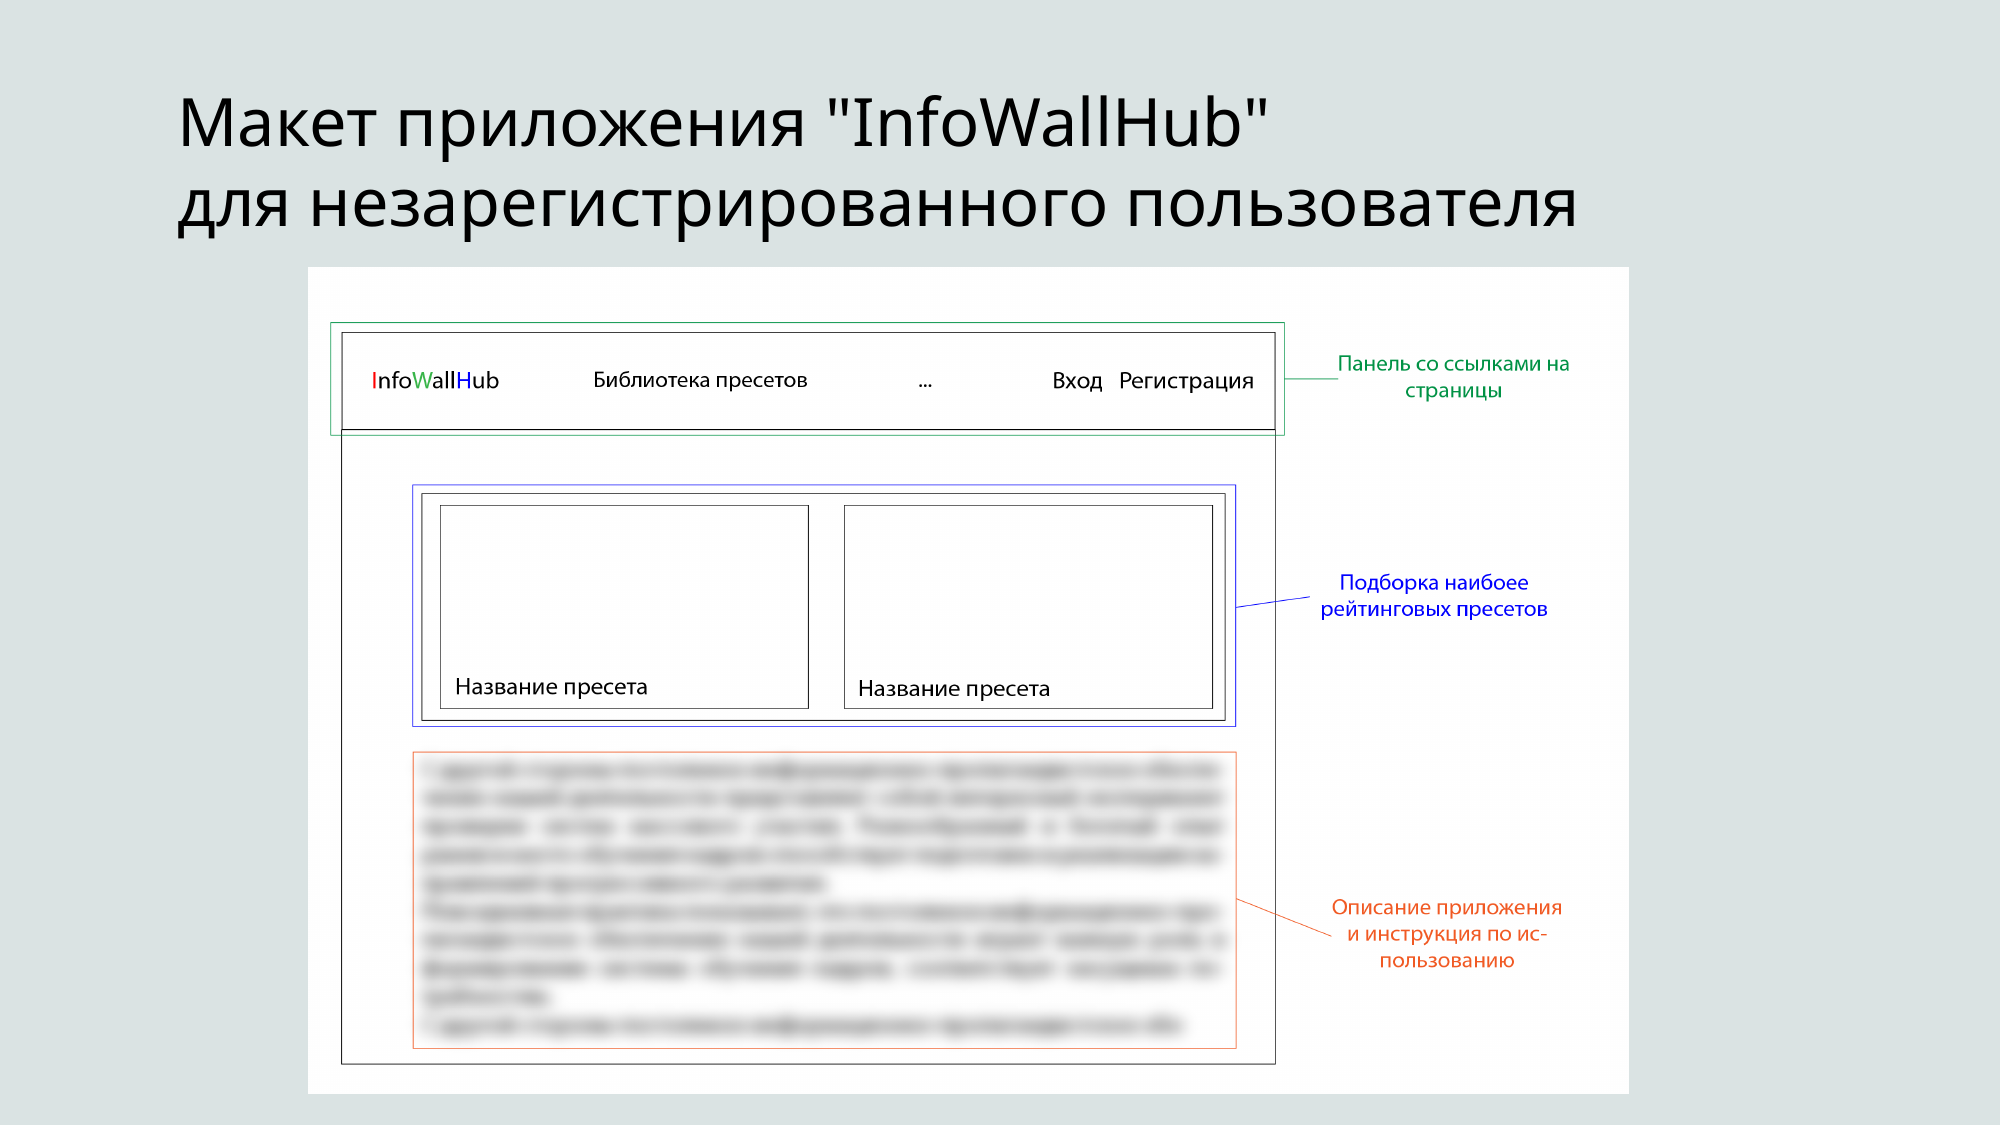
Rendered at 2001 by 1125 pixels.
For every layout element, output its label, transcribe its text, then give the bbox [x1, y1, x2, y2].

title Макет приложения "InfoWallHub" для незарегистрированного пользователя [162, 64, 1838, 248]
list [308, 267, 1630, 1094]
